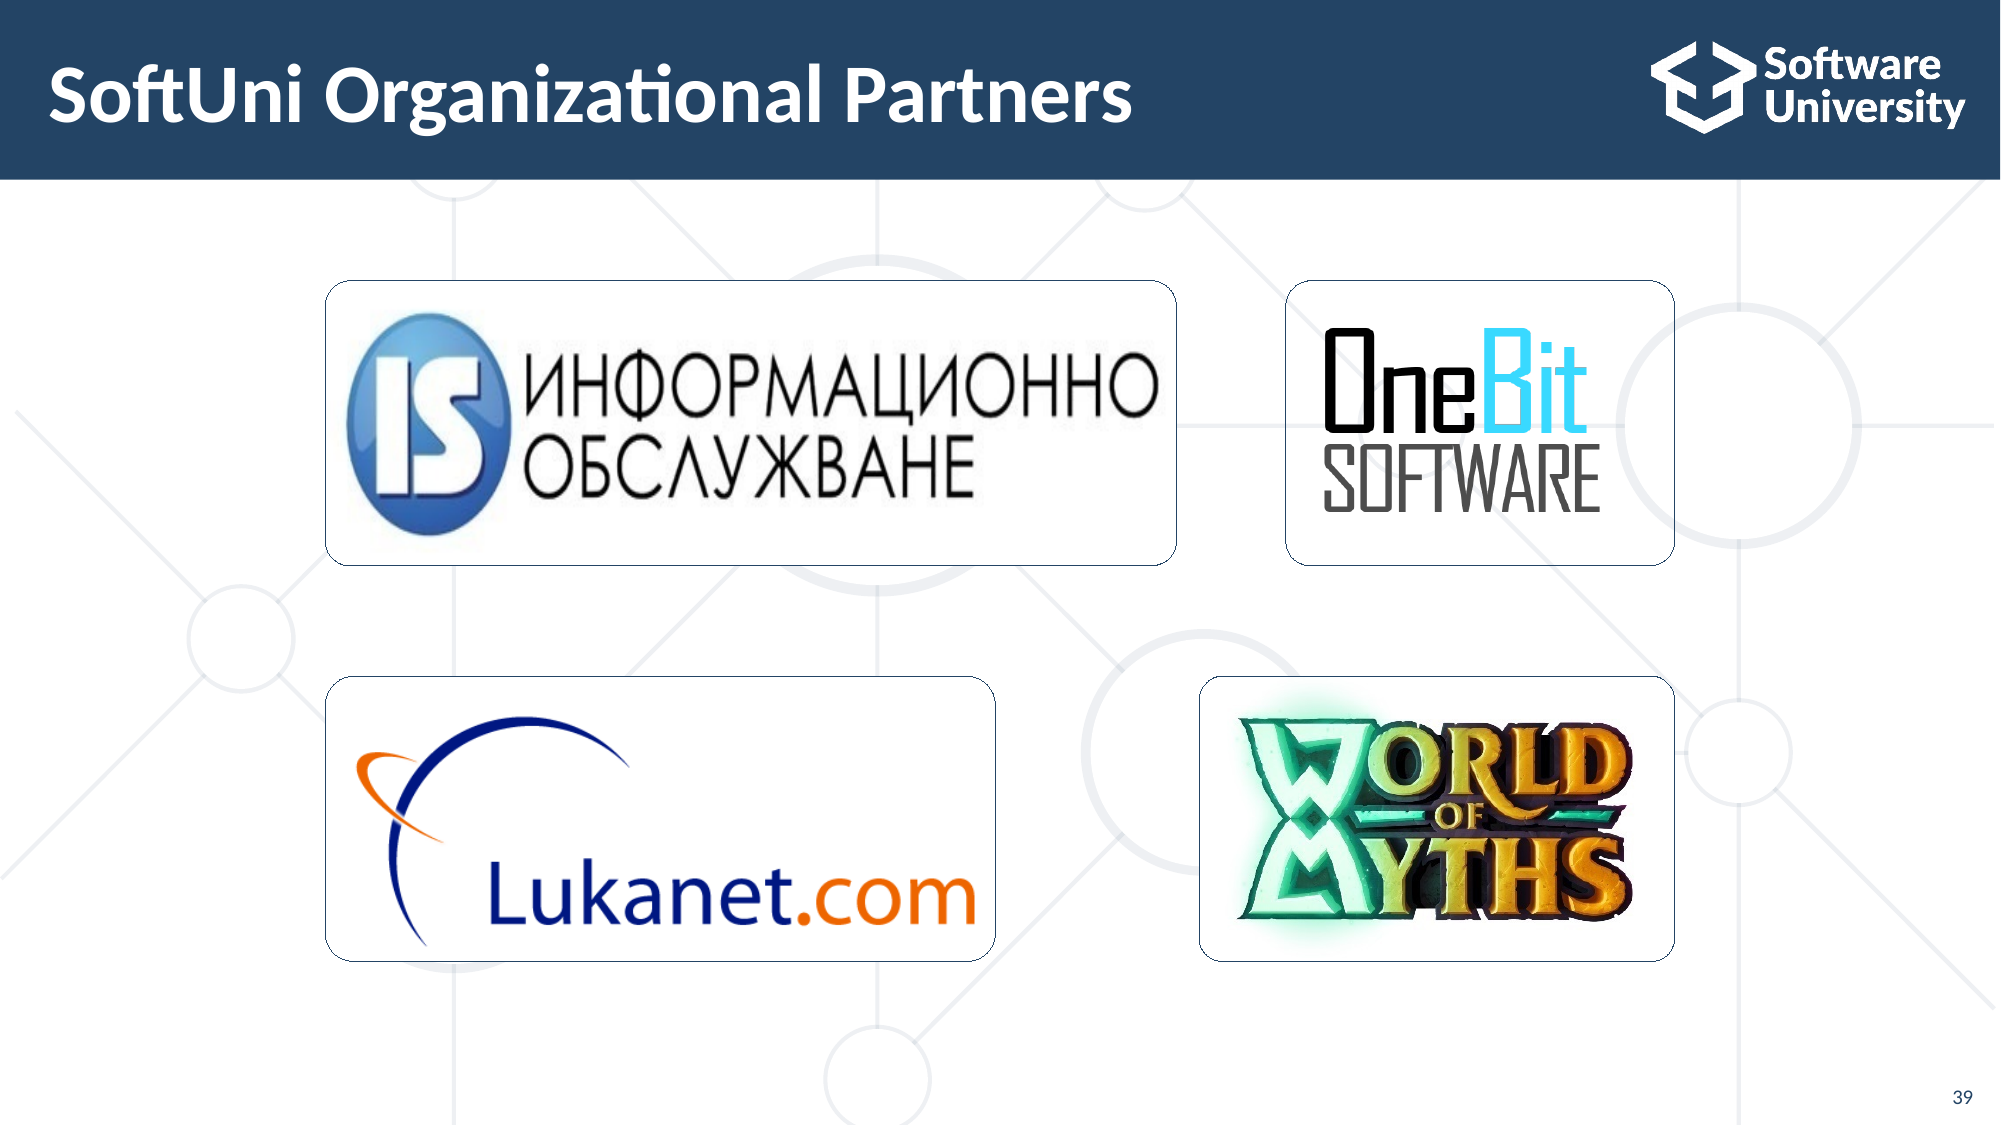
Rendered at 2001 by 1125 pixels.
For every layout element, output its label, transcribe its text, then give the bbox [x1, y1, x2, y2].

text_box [325, 280, 1675, 962]
slide_number ‹#› [1927, 1067, 1989, 1117]
title SoftUni Organizational Partners [31, 16, 1625, 162]
picture [1651, 41, 1966, 134]
